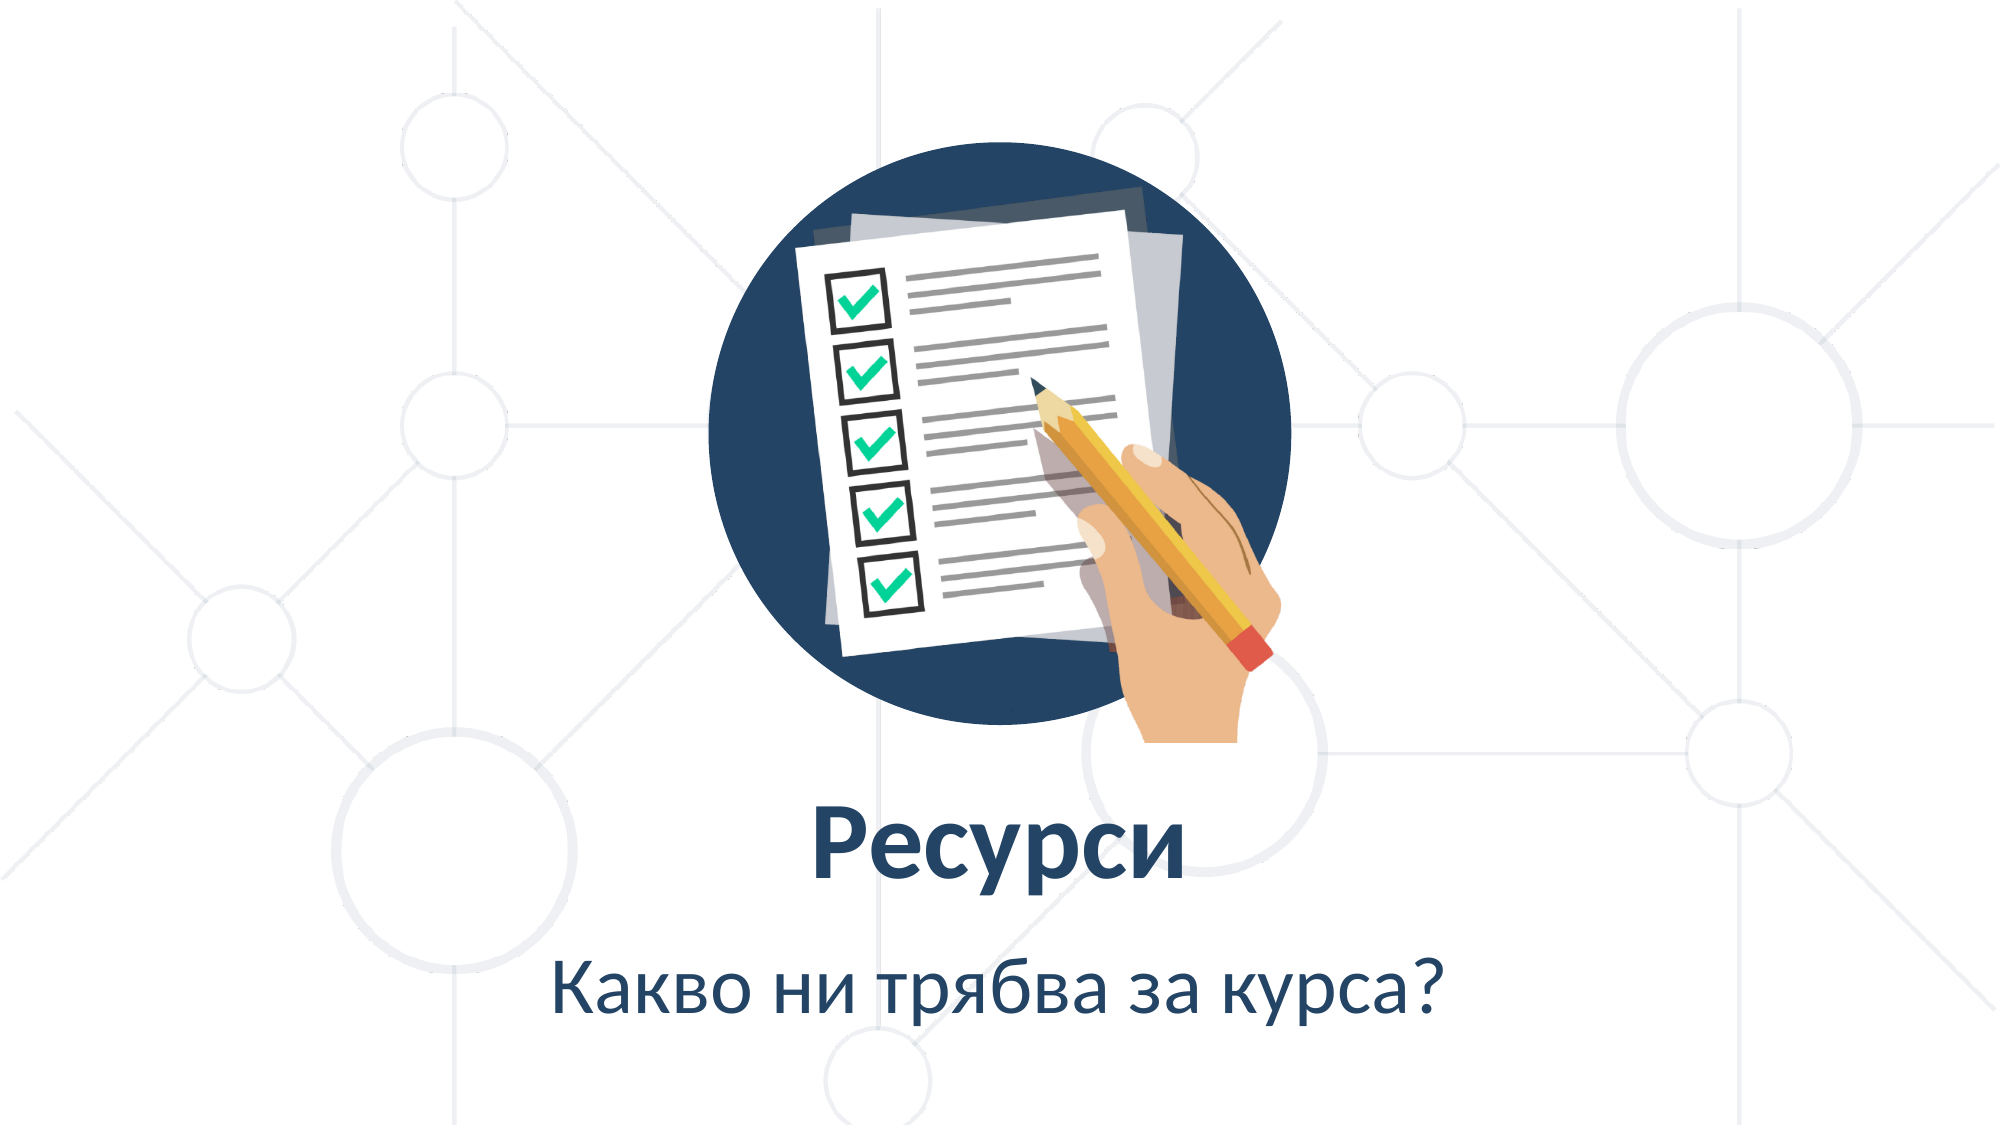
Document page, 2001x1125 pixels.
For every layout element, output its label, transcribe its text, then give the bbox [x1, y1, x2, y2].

title Ресурси [100, 771, 1900, 899]
list Какво ни трябва за курса? [100, 915, 1900, 1043]
picture [0, 0, 2000, 1125]
